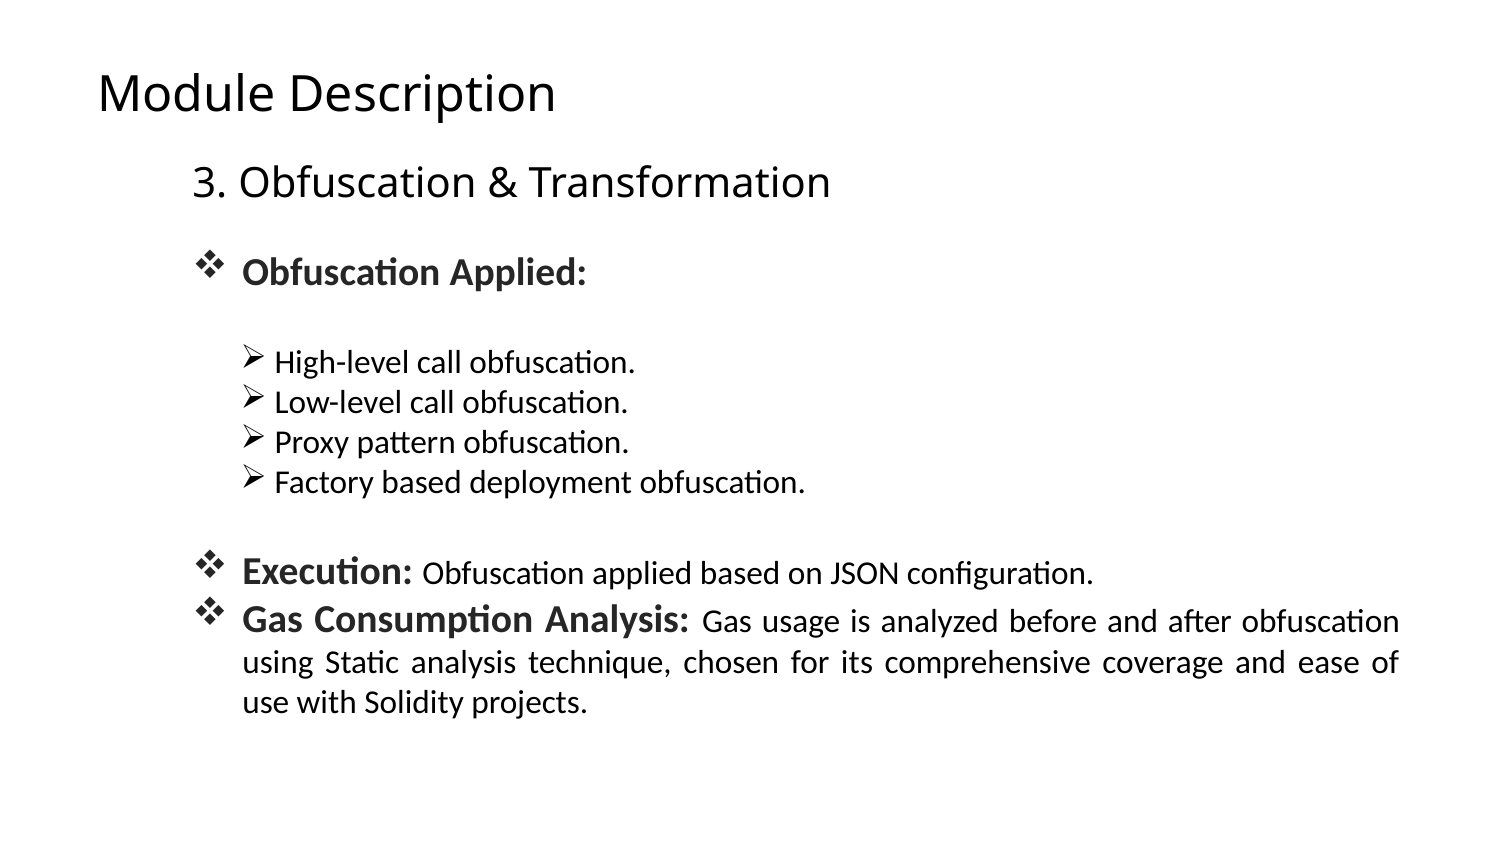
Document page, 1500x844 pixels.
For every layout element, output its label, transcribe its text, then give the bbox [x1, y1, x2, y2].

title Module Description [82, 46, 1346, 141]
list 3. Obfuscation & Transformation Obfuscation Applied: High-level call obfuscation. Low-level call obfuscation. Proxy pattern obfuscation. Factory based deployment obfuscation. Execution: Obfuscation applied based on JSON configuration. Gas Consumption Analysis: Gas usage is analyzed before and after obfuscation using Static analysis technique, chosen for its comprehensive coverage and ease of use with Solidity projects. [152, 140, 1417, 734]
